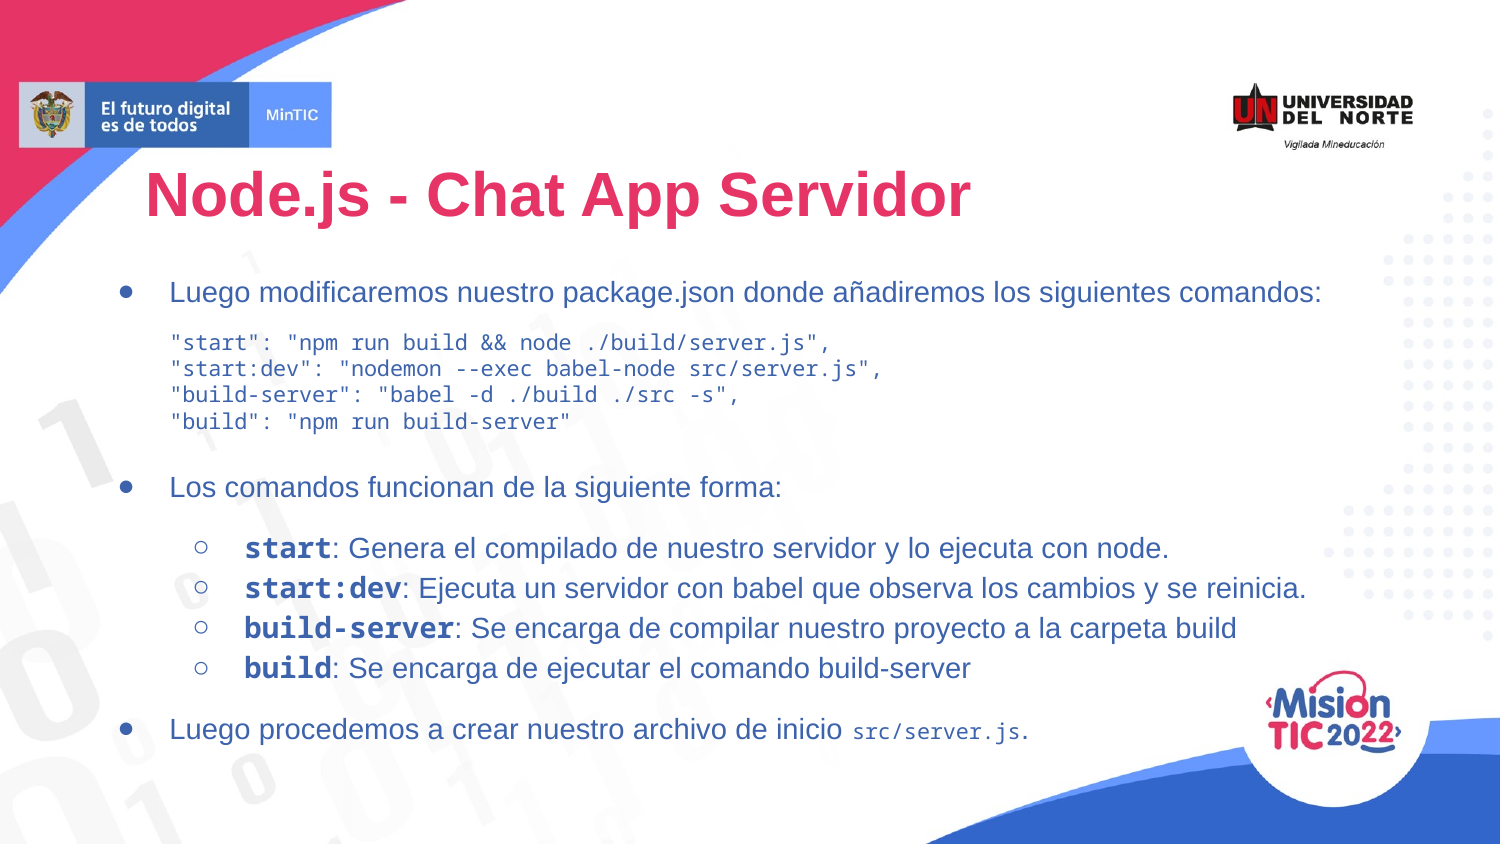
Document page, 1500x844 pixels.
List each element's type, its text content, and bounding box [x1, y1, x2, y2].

picture [0, 0, 1500, 844]
text_box Node.js - Chat App Servidor [134, 144, 1366, 235]
text_box Luego modificaremos nuestro package.json donde añadiremos los siguientes comandos: "start": "npm run build && node ./build/server.js", "start:dev": "nodemon --exec babel-node src/server.js", "build-server": "babel -d ./build ./src -s", "build": "npm run build-server" Los comandos funcionan de la siguiente forma: start: Genera el compilado de nuestro servidor y lo ejecuta con node. start:dev: Ejecuta un servidor con babel que observa los cambios y se reinicia. build-server: Se encarga de compilar nuestro proyecto a la carpeta build build: Se encarga de ejecutar el comando build-server Luego procedemos a crear nuestro archivo de inicio src/server.js. [79, 252, 1401, 761]
